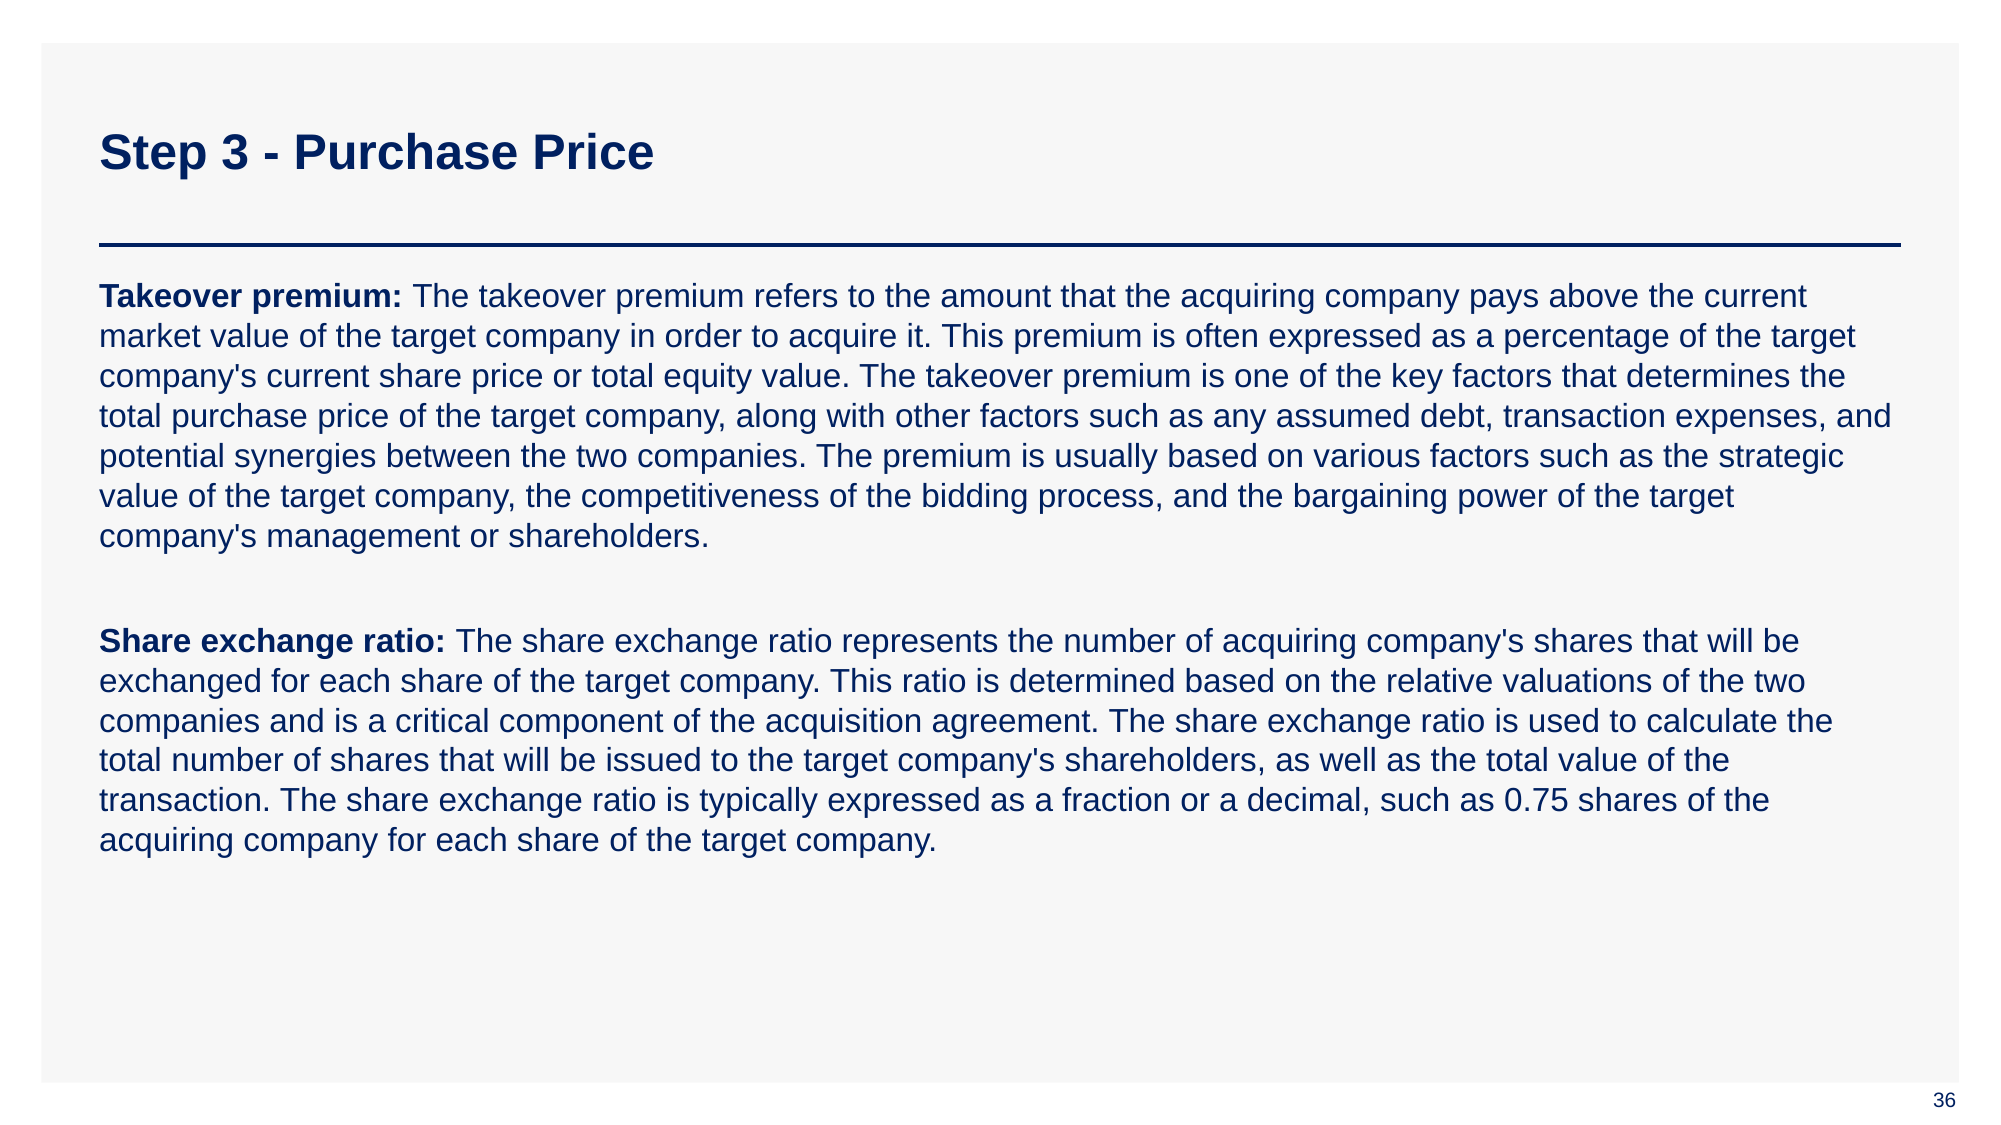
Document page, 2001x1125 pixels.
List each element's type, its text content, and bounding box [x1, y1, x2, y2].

slide_number 36 [1506, 1088, 1957, 1119]
text_box Takeover premium: The takeover premium refers to the amount that the acquiring company pays above the current market value of the target company in order to acquire it. This premium is often expressed as a percentage of the target company's current share price or total equity value. The takeover premium is one of the key factors that determines the total purchase price of the target company, along with other factors such as any assumed debt, transaction expenses, and potential synergies between the two companies. The premium is usually based on various factors such as the strategic value of the target company, the competitiveness of the bidding process, and the bargaining power of the target company's management or shareholders. Share exchange ratio: The share exchange ratio represents the number of acquiring company's shares that will be exchanged for each share of the target company. This ratio is determined based on the relative valuations of the two companies and is a critical component of the acquisition agreement. The share exchange ratio is used to calculate the total number of shares that will be issued to the target company's shareholders, as well as the total value of the transaction. The share exchange ratio is typically expressed as a fraction or a decimal, such as 0.75 shares of the acquiring company for each share of the target company. [84, 267, 1916, 919]
title Step 3 - Purchase Price [84, 59, 1901, 239]
